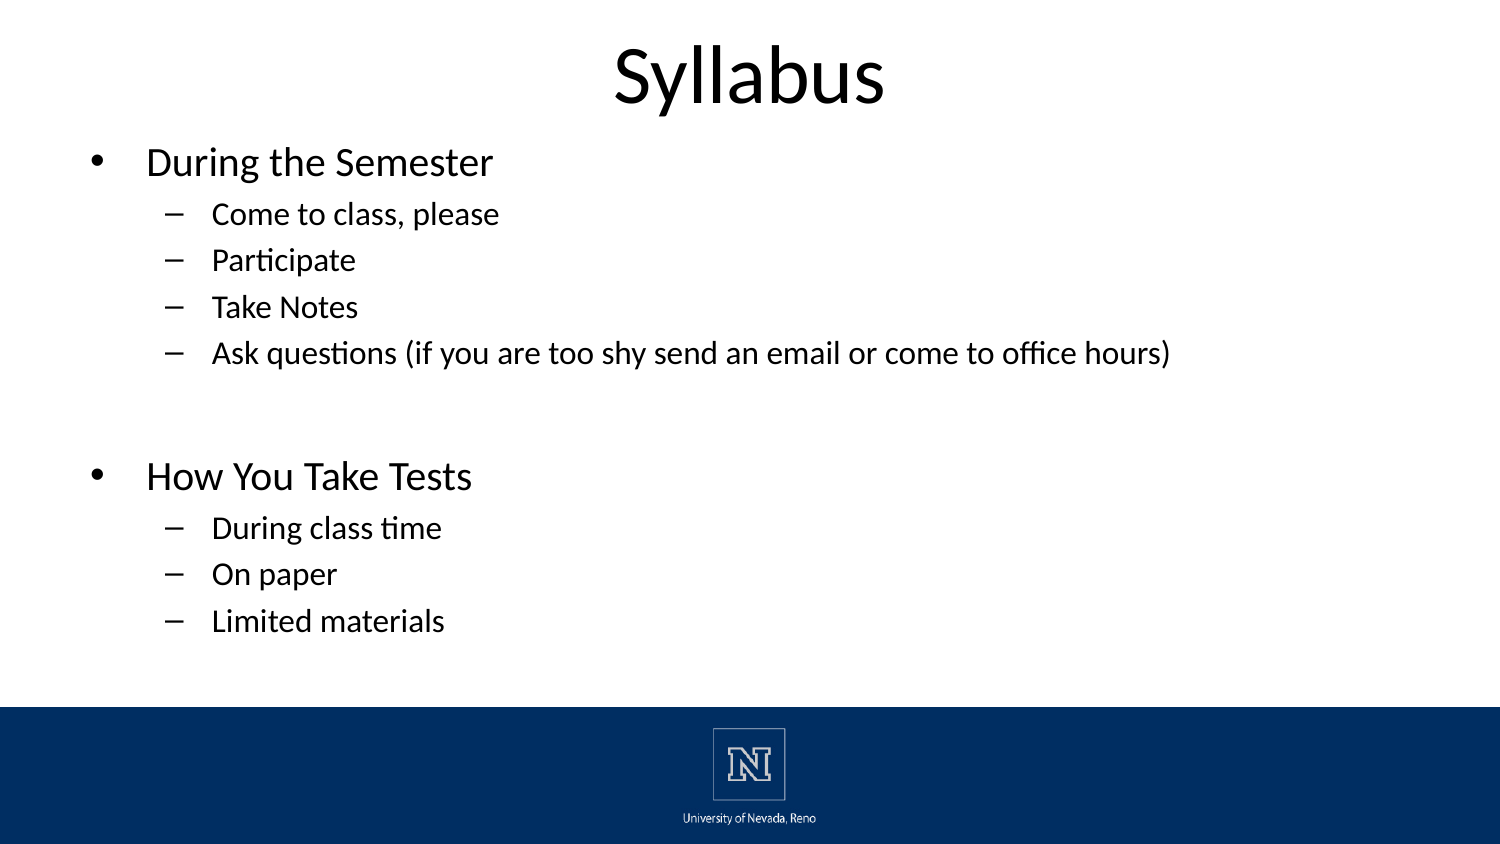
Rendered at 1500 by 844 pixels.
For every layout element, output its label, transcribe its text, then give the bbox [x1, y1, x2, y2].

picture [0, 707, 1500, 844]
title Syllabus [75, 0, 1425, 127]
list During the Semester Come to class, please Participate Take Notes Ask questions (if you are too shy send an email or come to office hours) How You Take Tests During class time On paper Limited materials [75, 127, 1425, 685]
